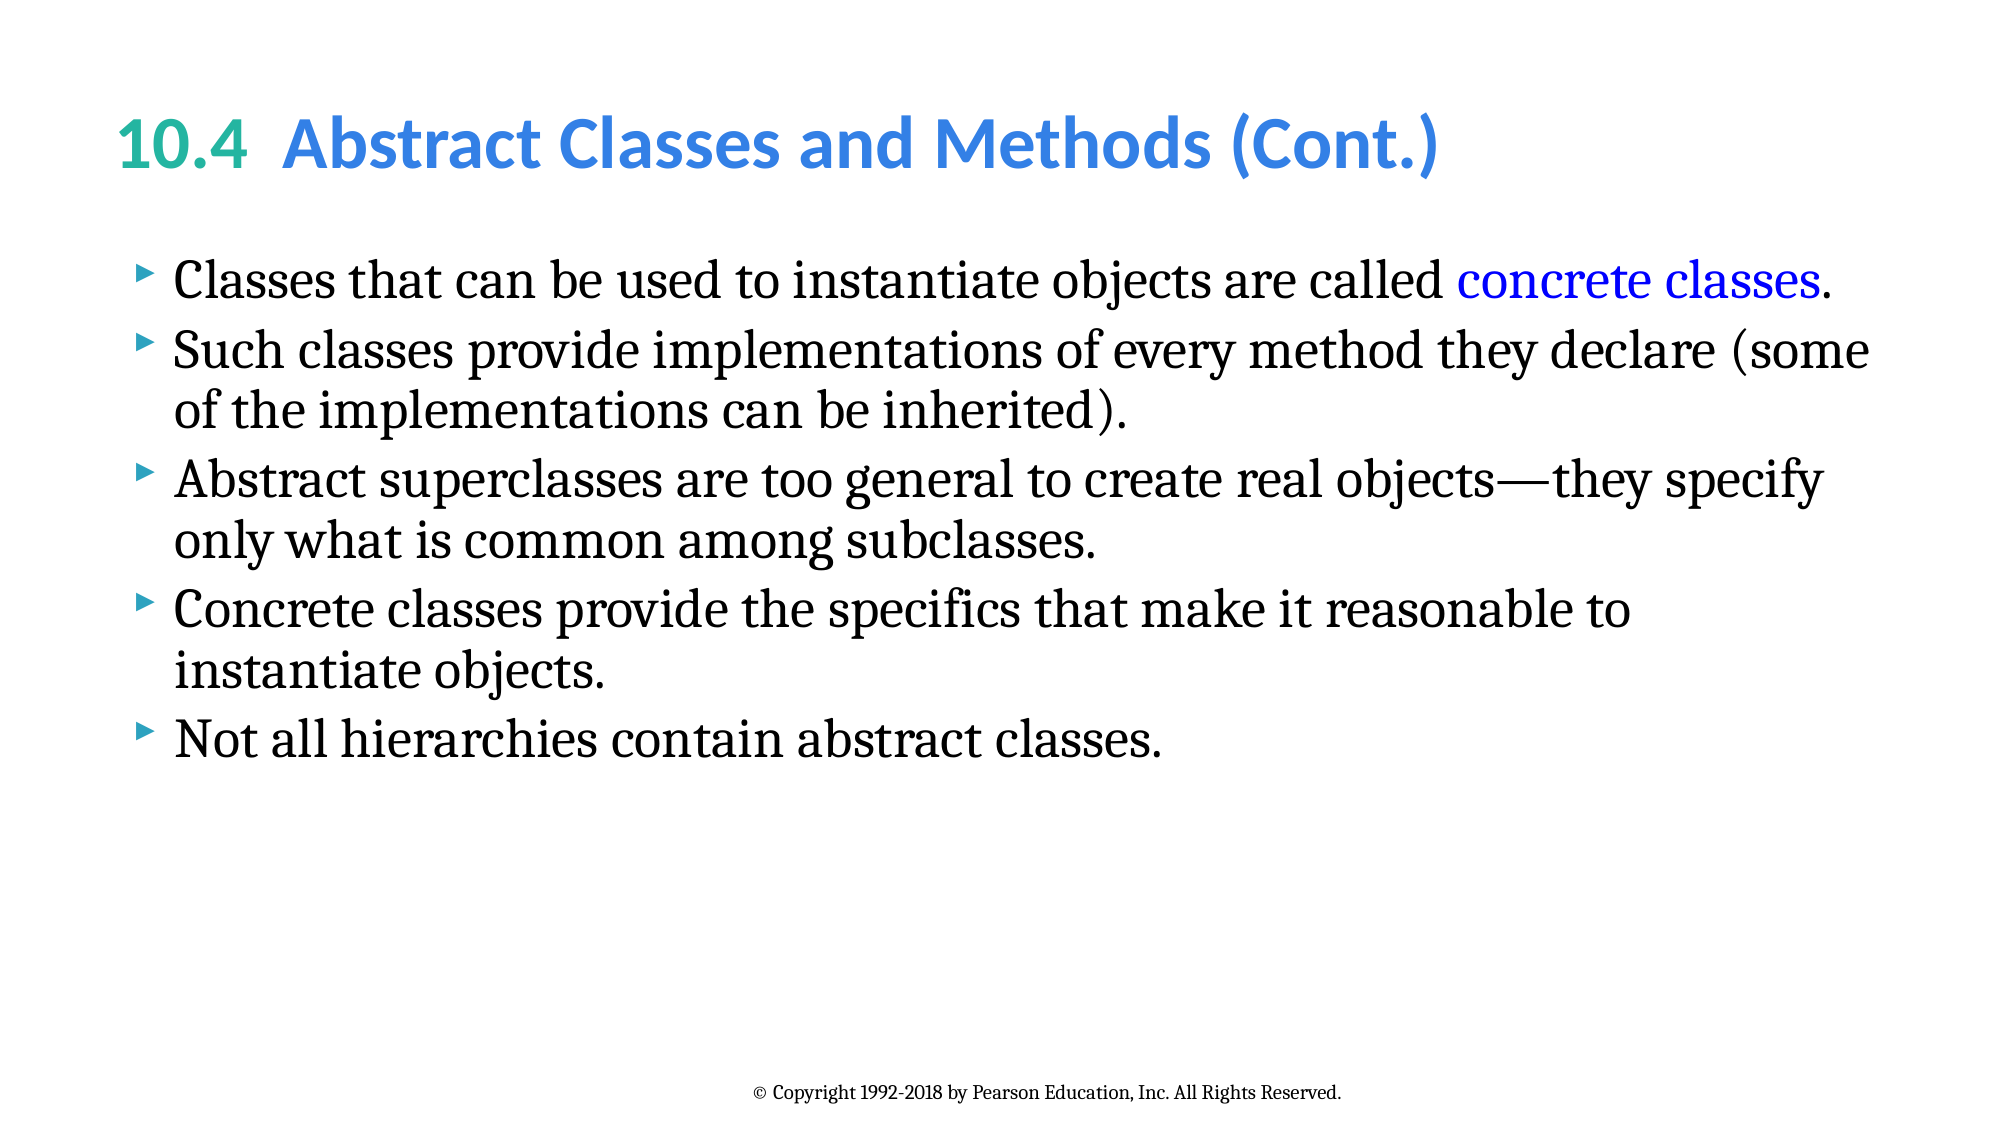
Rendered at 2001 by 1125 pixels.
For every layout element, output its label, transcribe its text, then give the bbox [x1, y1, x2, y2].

footer © Copyright 1992-2018 by Pearson Education, Inc. All Rights Reserved. [736, 1051, 1892, 1112]
list Classes that can be used to instantiate objects are called concrete classes. Such classes provide implementations of every method they declare (some of the implementations can be inherited). Abstract superclasses are too general to create real objects—they specify only what is common among subclasses. Concrete classes provide the specifics that make it reasonable to instantiate objects. Not all hierarchies contain abstract classes. [99, 242, 1900, 986]
title 10.4 Abstract Classes and Methods (Cont.) [99, 45, 1900, 233]
